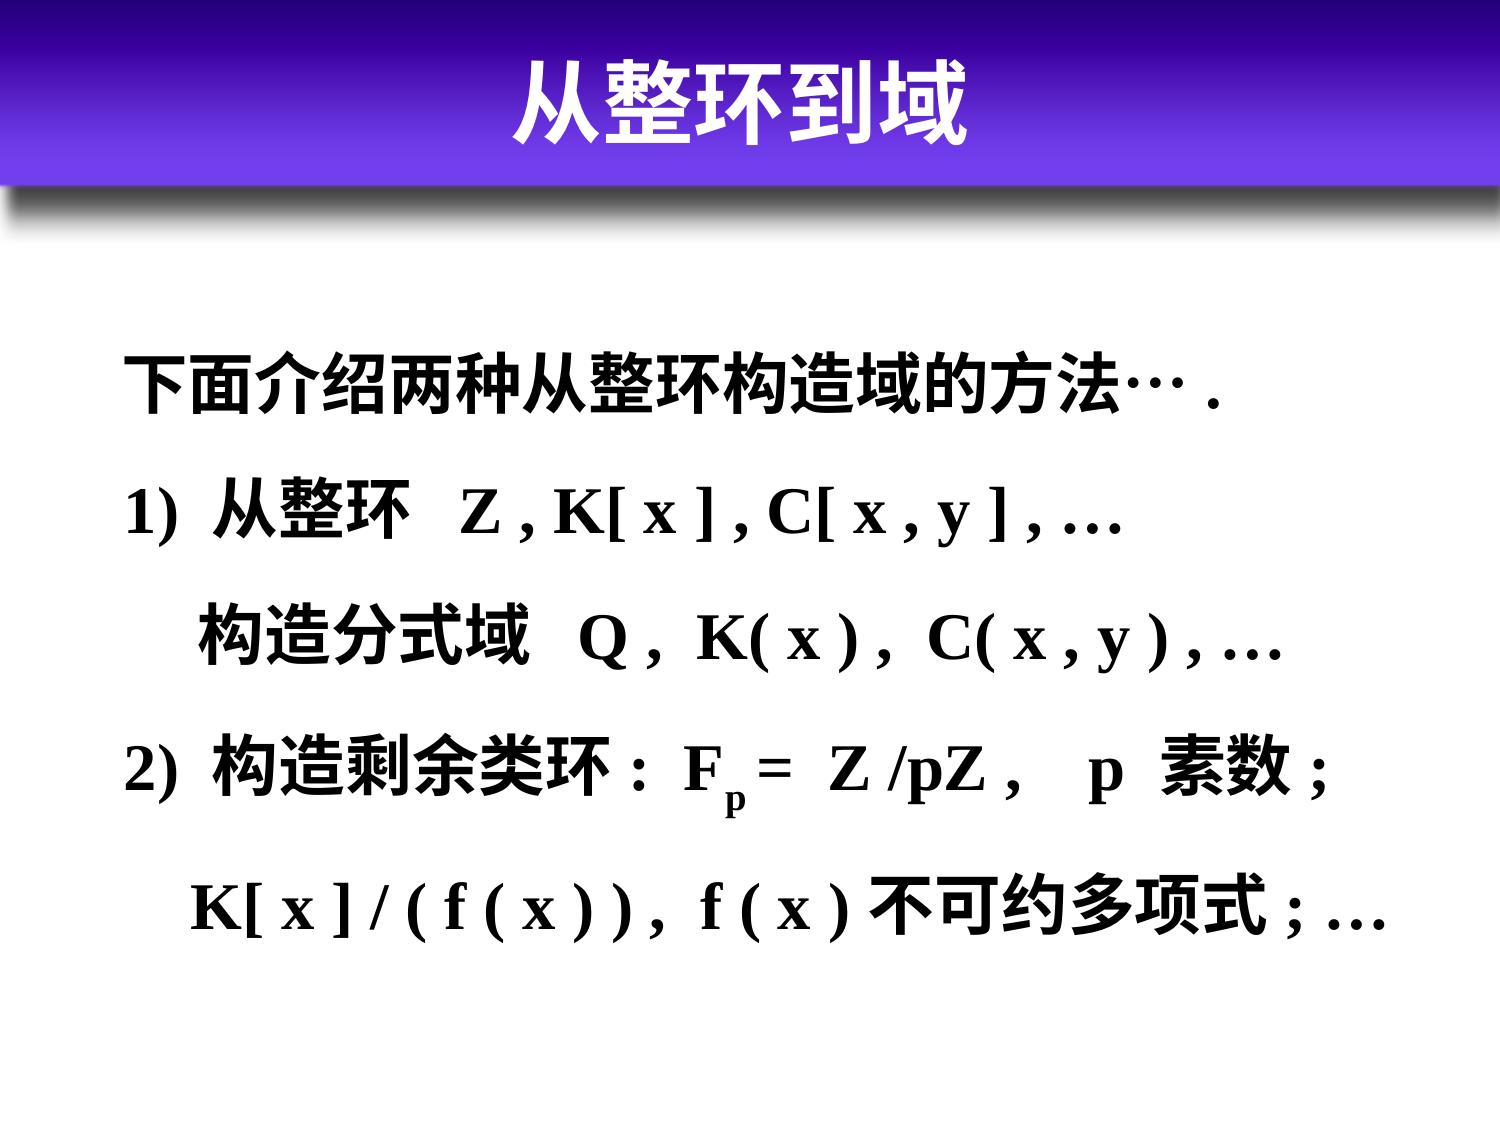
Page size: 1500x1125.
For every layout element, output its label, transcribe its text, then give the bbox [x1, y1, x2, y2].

list 下面介绍两种从整环构造域的方法…. 1) 从整环 Z , K[ x ] , C[ x , y ] , … 构造分式域 Q , K( x ) , C( x , y ) , … 2) 构造剩余类环: Fp = Z /pZ , p 素数; K[ x ] / ( f ( x ) ) , f ( x )不可约多项式; … [75, 302, 1425, 1005]
picture [0, 0, 1500, 280]
